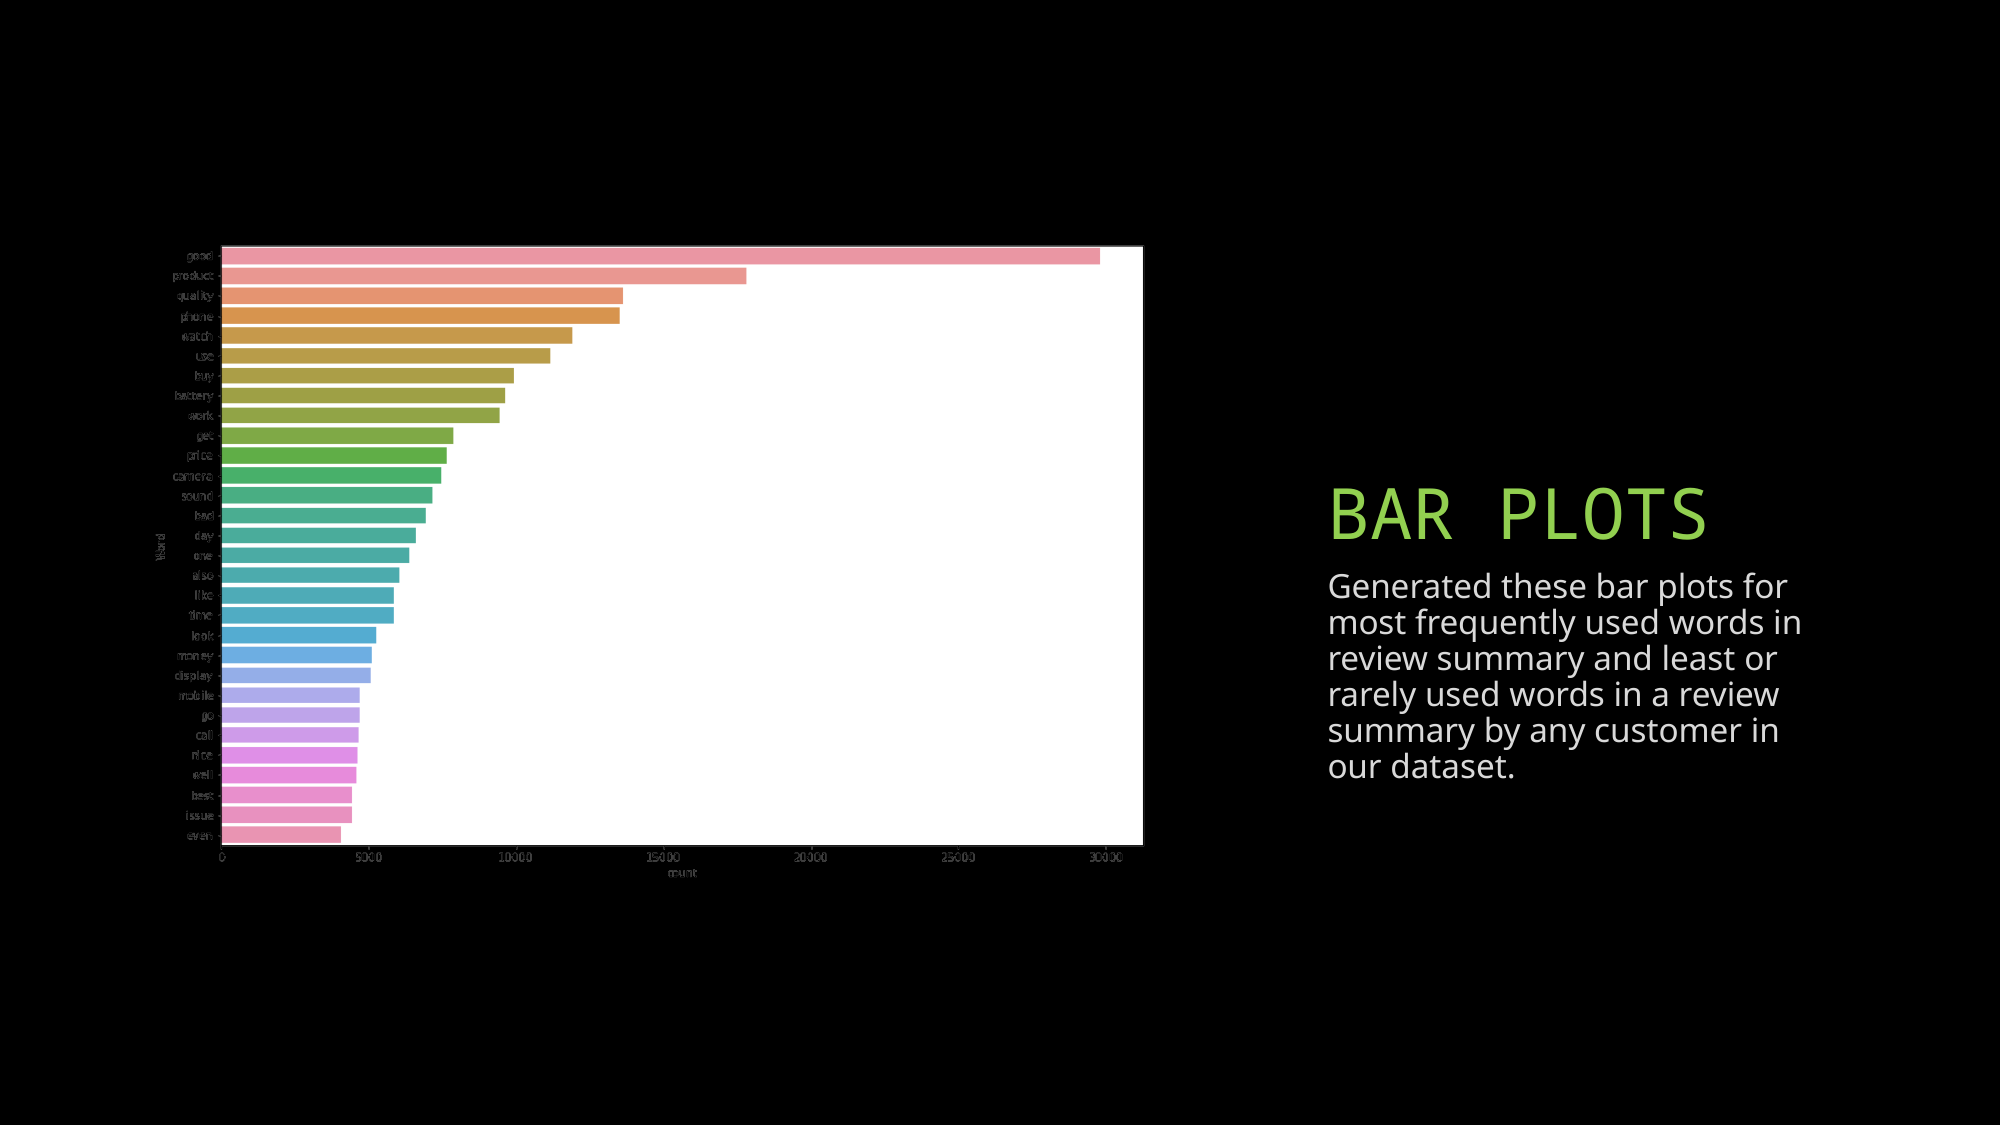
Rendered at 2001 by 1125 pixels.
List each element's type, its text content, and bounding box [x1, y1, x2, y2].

title BAR PLOTS [1312, 262, 1825, 562]
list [124, 238, 1175, 887]
list Generated these bar plots for most frequently used words in review summary and least or rarely used words in a review summary by any customer in our dataset. [1312, 562, 1825, 863]
